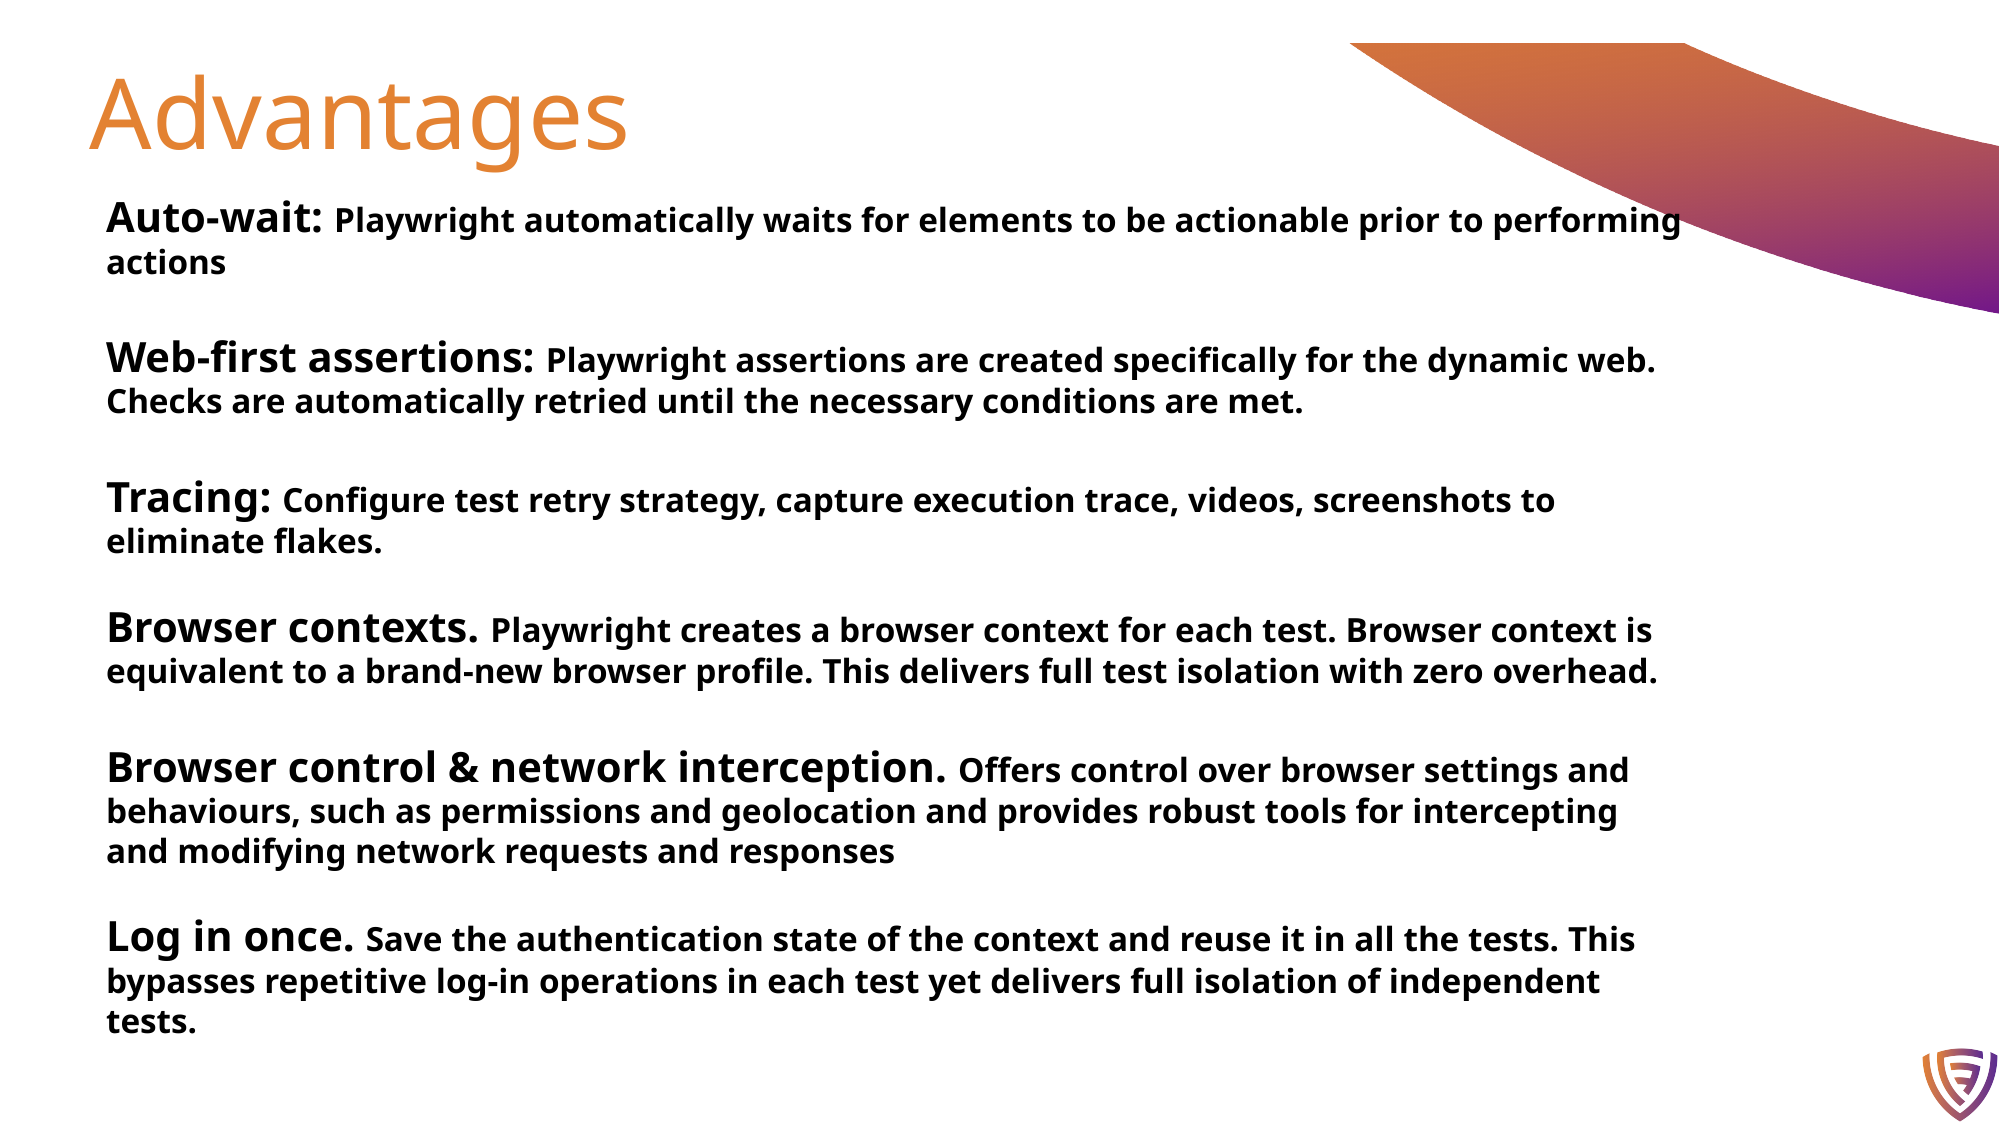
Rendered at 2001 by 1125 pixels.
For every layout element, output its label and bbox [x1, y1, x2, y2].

text_box [0, 0, 2000, 1125]
picture [2, 43, 2000, 1125]
